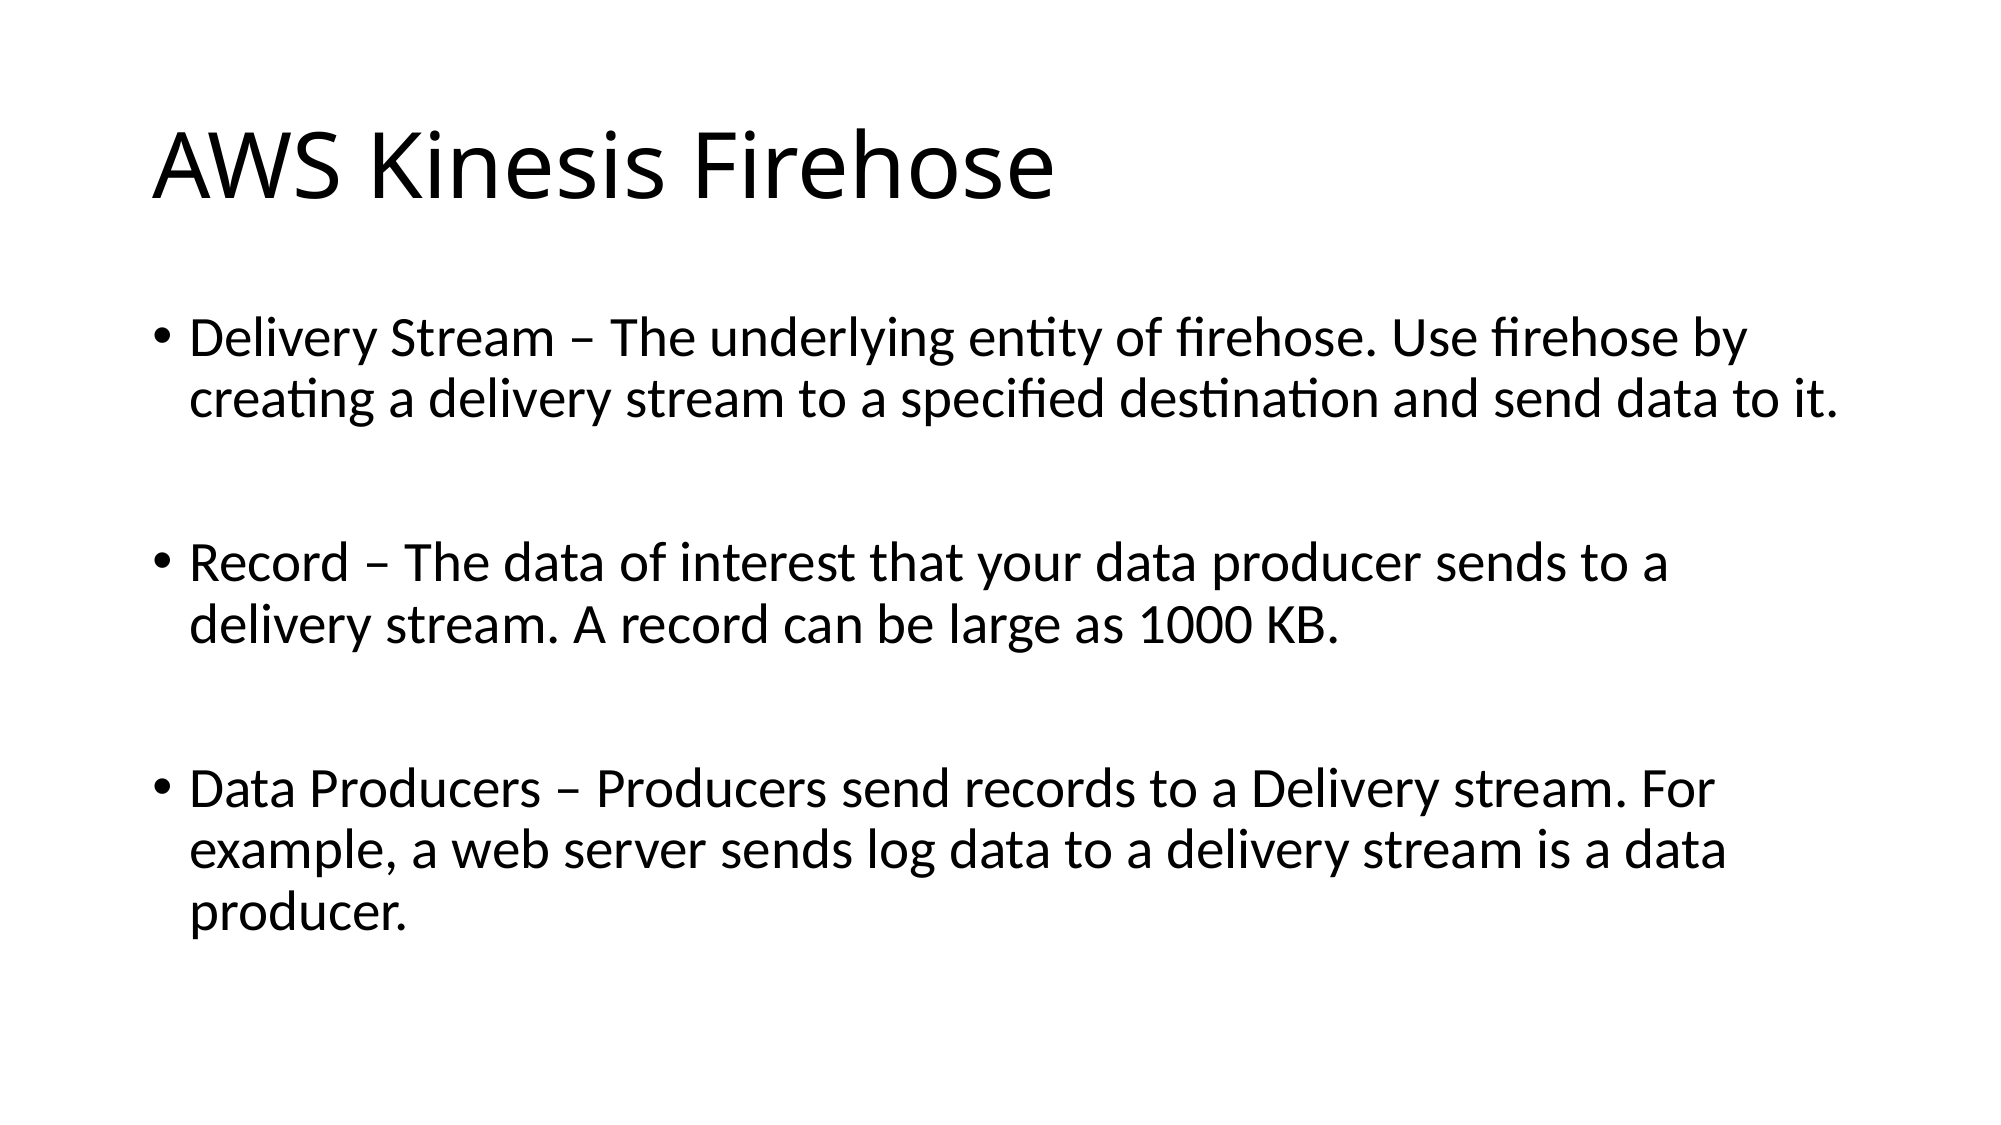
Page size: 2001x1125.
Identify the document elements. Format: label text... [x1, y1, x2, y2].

list Delivery Stream – The underlying entity of firehose. Use firehose by creating a delivery stream to a specified destination and send data to it. Record – The data of interest that your data producer sends to a delivery stream. A record can be large as 1000 KB. Data Producers – Producers send records to a Delivery stream. For example, a web server sends log data to a delivery stream is a data producer. [137, 299, 1863, 1014]
title AWS Kinesis Firehose [137, 59, 1863, 278]
